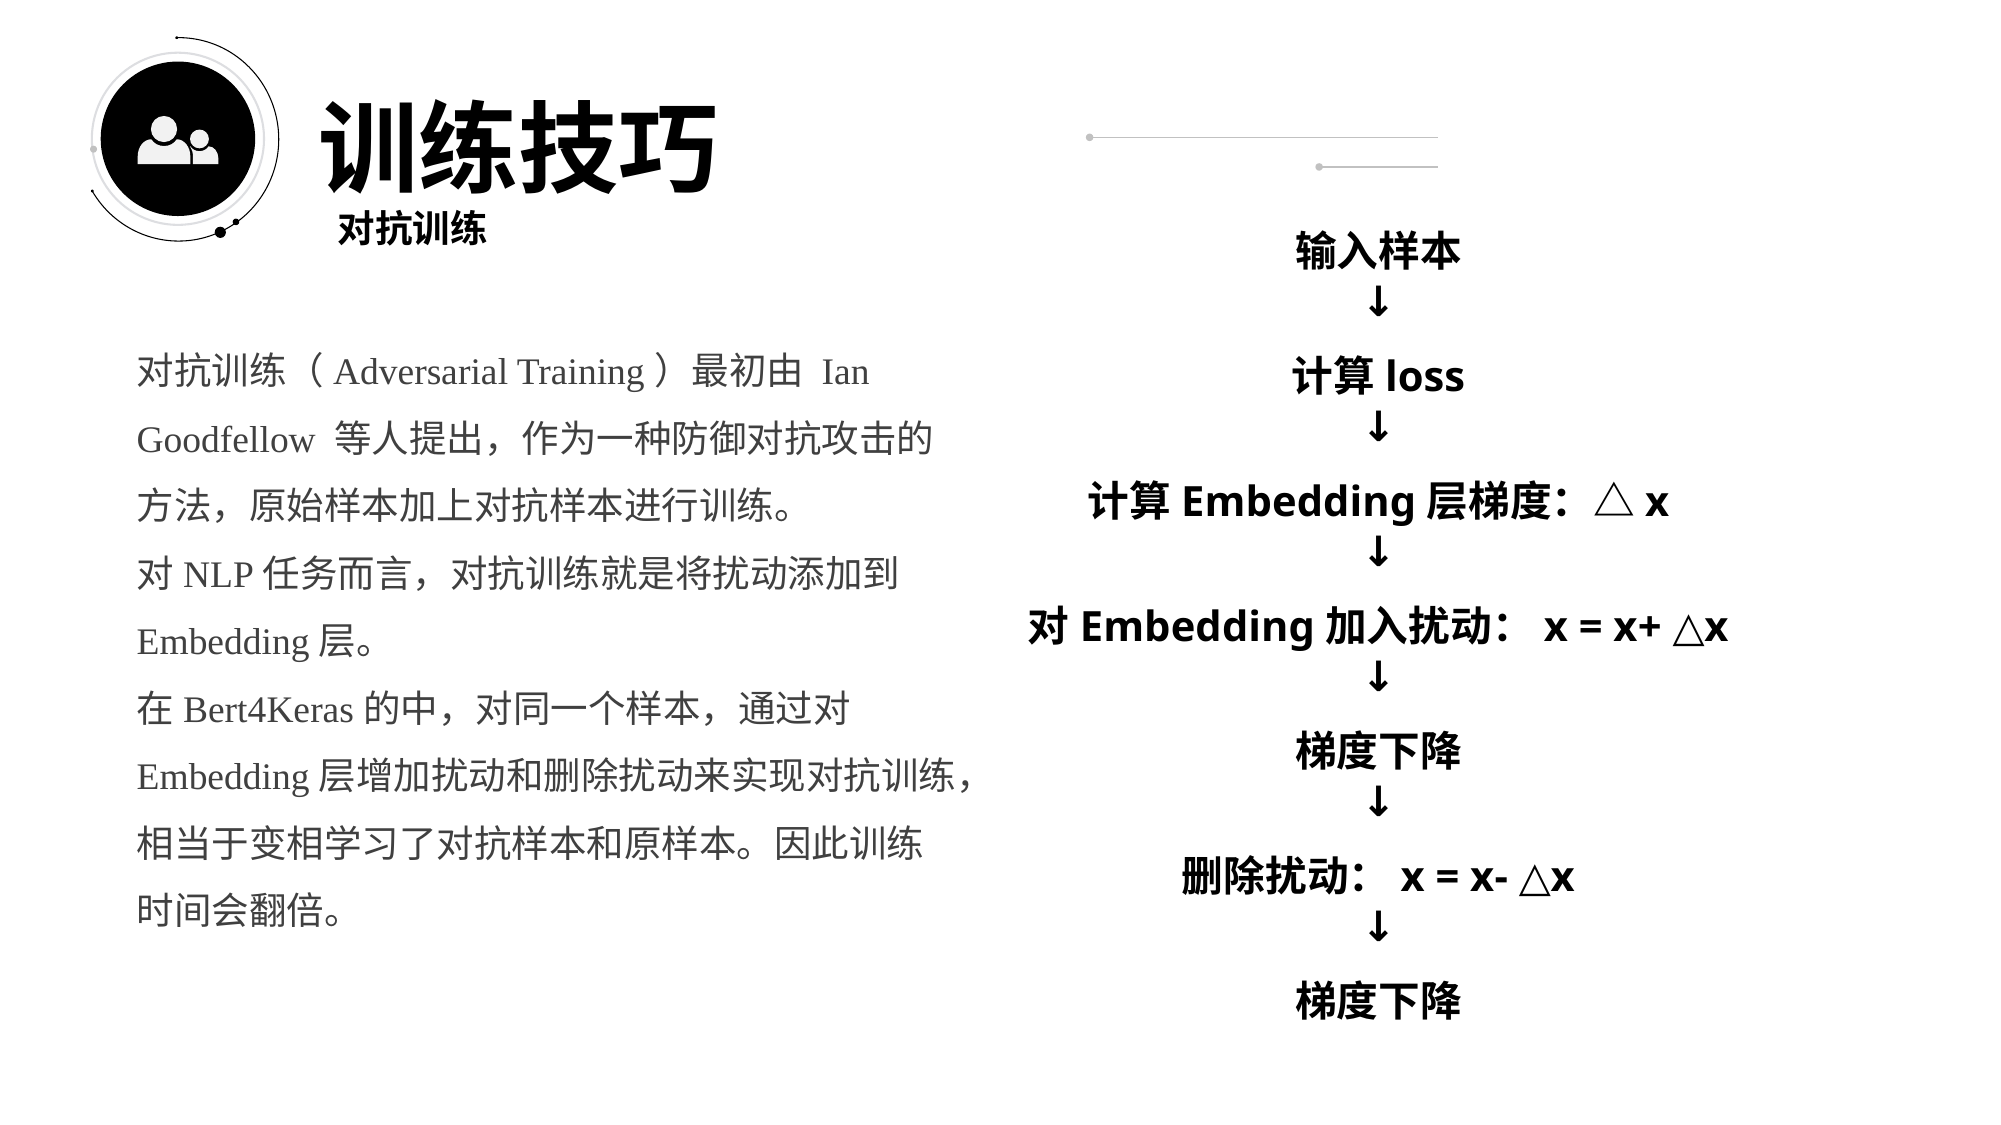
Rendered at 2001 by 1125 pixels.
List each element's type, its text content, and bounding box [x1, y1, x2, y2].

text_box [90, 51, 266, 226]
text_box [213, 225, 228, 240]
text_box 对抗训练 [322, 197, 609, 257]
text_box 对抗训练（Adversarial Training）最初由 Ian Goodfellow 等人提出，作为一种防御对抗攻击的方法，原始样本加上对抗样本进行训练。 对NLP任务而言，对抗训练就是将扰动添加到Embedding层。 在Bert4Keras的中，对同一个样本，通过对Embedding层增加扰动和删除扰动来实现对抗训练，相当于变相学习了对抗样本和原样本。因此训练时间会翻倍。 [121, 317, 973, 940]
text_box [93, 37, 280, 242]
text_box 训练技巧 [303, 77, 735, 213]
text_box [231, 217, 241, 227]
text_box 输入样本 ↓ 计算loss ↓ 计算Embedding层梯度：△x ↓ 对Embedding加入扰动：x = x+ △x ↓ 梯度下降 ↓ 删除扰动：x = x- △x ↓ 梯度下降 [926, 192, 1831, 1033]
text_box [1085, 133, 1438, 171]
text_box [136, 114, 220, 166]
text_box [88, 144, 99, 154]
